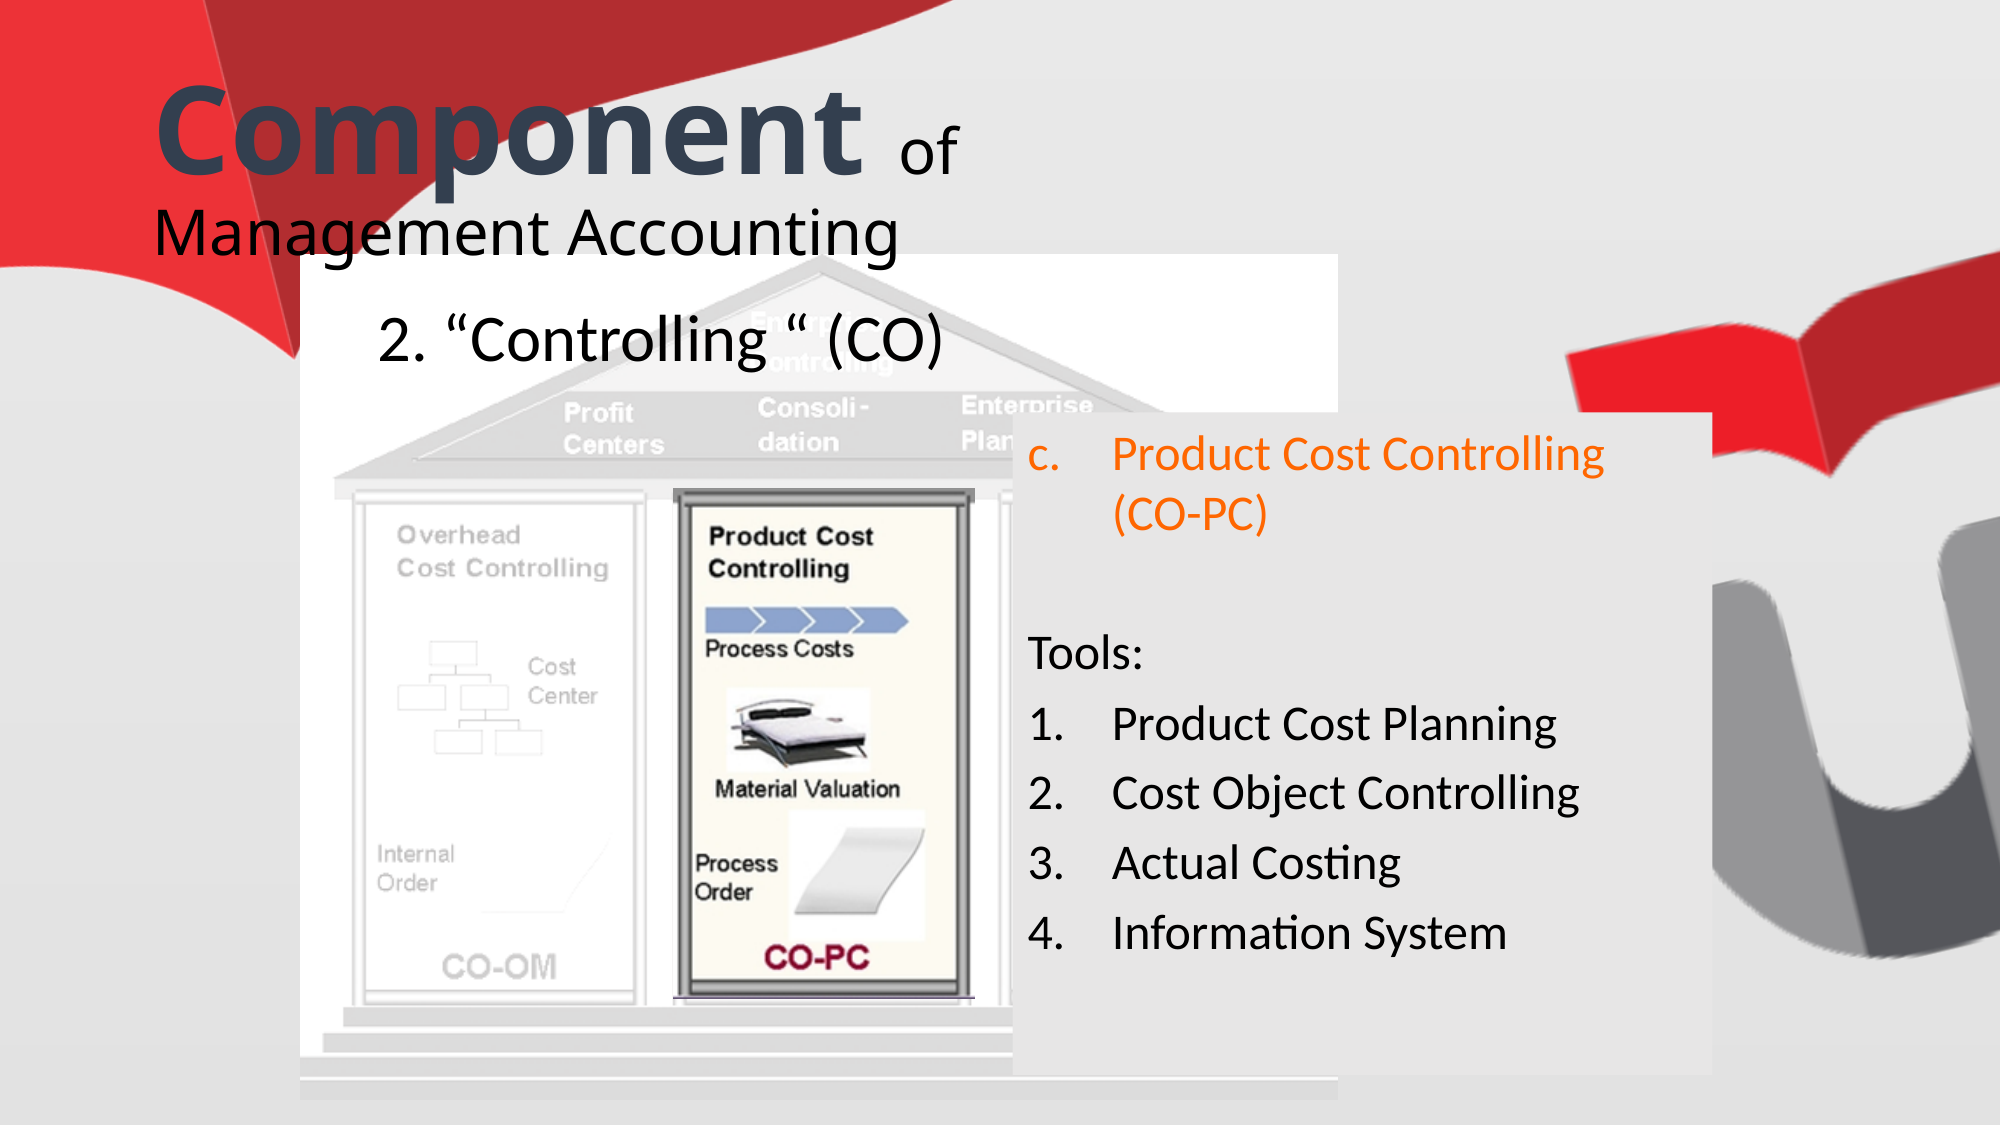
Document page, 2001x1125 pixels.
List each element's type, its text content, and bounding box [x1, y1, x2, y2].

picture [0, 0, 1338, 1100]
text_box Product Cost Controlling (CO-PC) Tools: Product Cost Planning Cost Object Controlling Actual Costing Information System [1338, 412, 1713, 1075]
picture [1520, 232, 2001, 1021]
title Component of Management Accounting [137, 59, 1863, 278]
